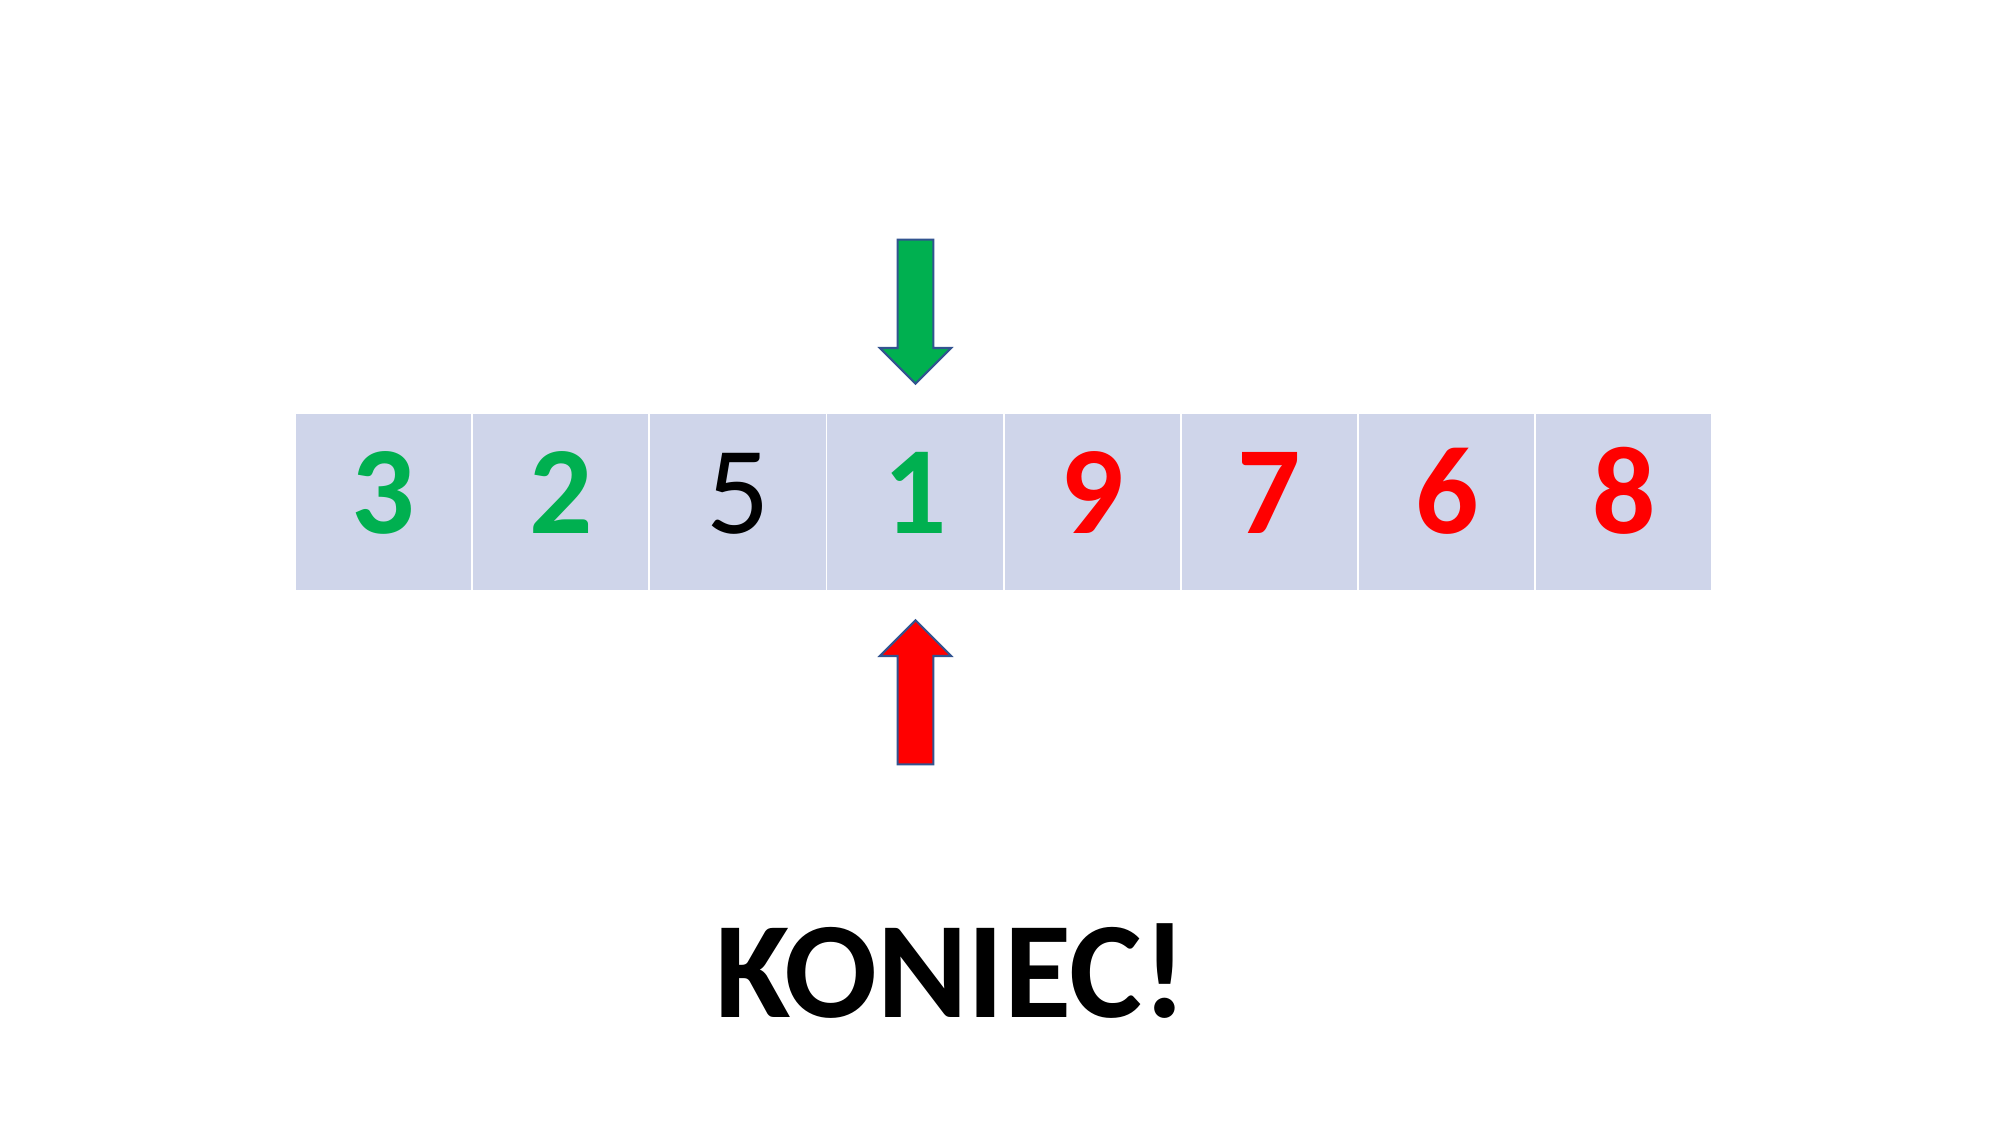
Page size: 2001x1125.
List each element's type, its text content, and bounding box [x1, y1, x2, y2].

table_header 6 [1359, 414, 1534, 590]
text_box KONIEC! [700, 872, 1203, 1053]
table_header 2 [473, 414, 648, 590]
table_header 1 [827, 414, 1003, 590]
text_box [877, 618, 954, 766]
table_header 9 [1005, 414, 1180, 590]
table_header 8 [1536, 414, 1711, 590]
table_header 3 [296, 414, 471, 590]
table_header 5 [650, 414, 826, 590]
text_box [877, 238, 954, 386]
table_header 7 [1182, 414, 1357, 590]
